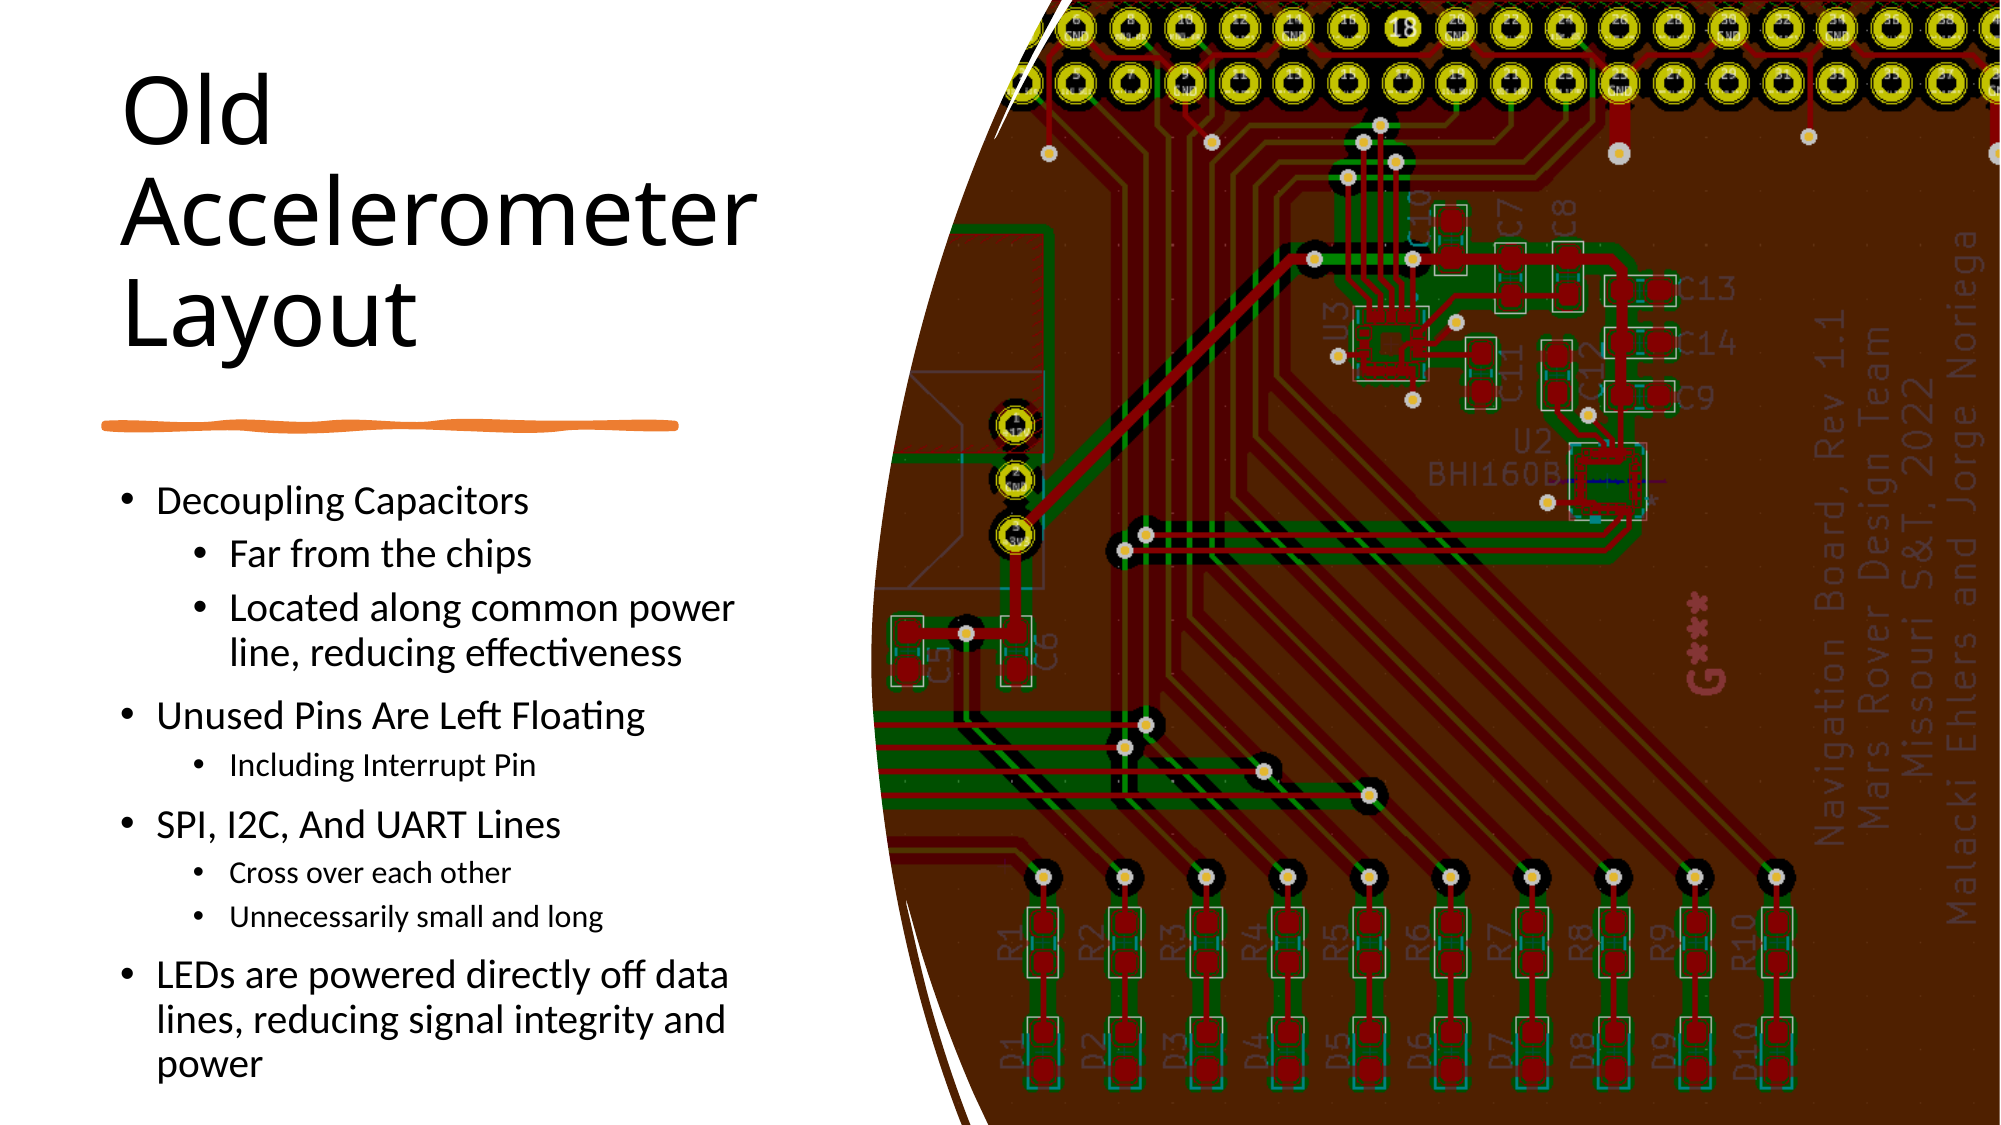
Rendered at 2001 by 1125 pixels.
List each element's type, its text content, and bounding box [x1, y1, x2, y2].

title Old Accelerometer Layout [105, 53, 822, 375]
list Decoupling Capacitors Far from the chips Located along common power line, reducing effectiveness Unused Pins Are Left Floating Including Interrupt Pin SPI, I2C, And UART Lines Cross over each other Unnecessarily small and long LEDs are powered directly off data lines, reducing signal integrity and power [105, 471, 802, 1099]
text_box [103, 421, 676, 431]
picture [871, 0, 2000, 1125]
text_box [0, 0, 871, 1125]
